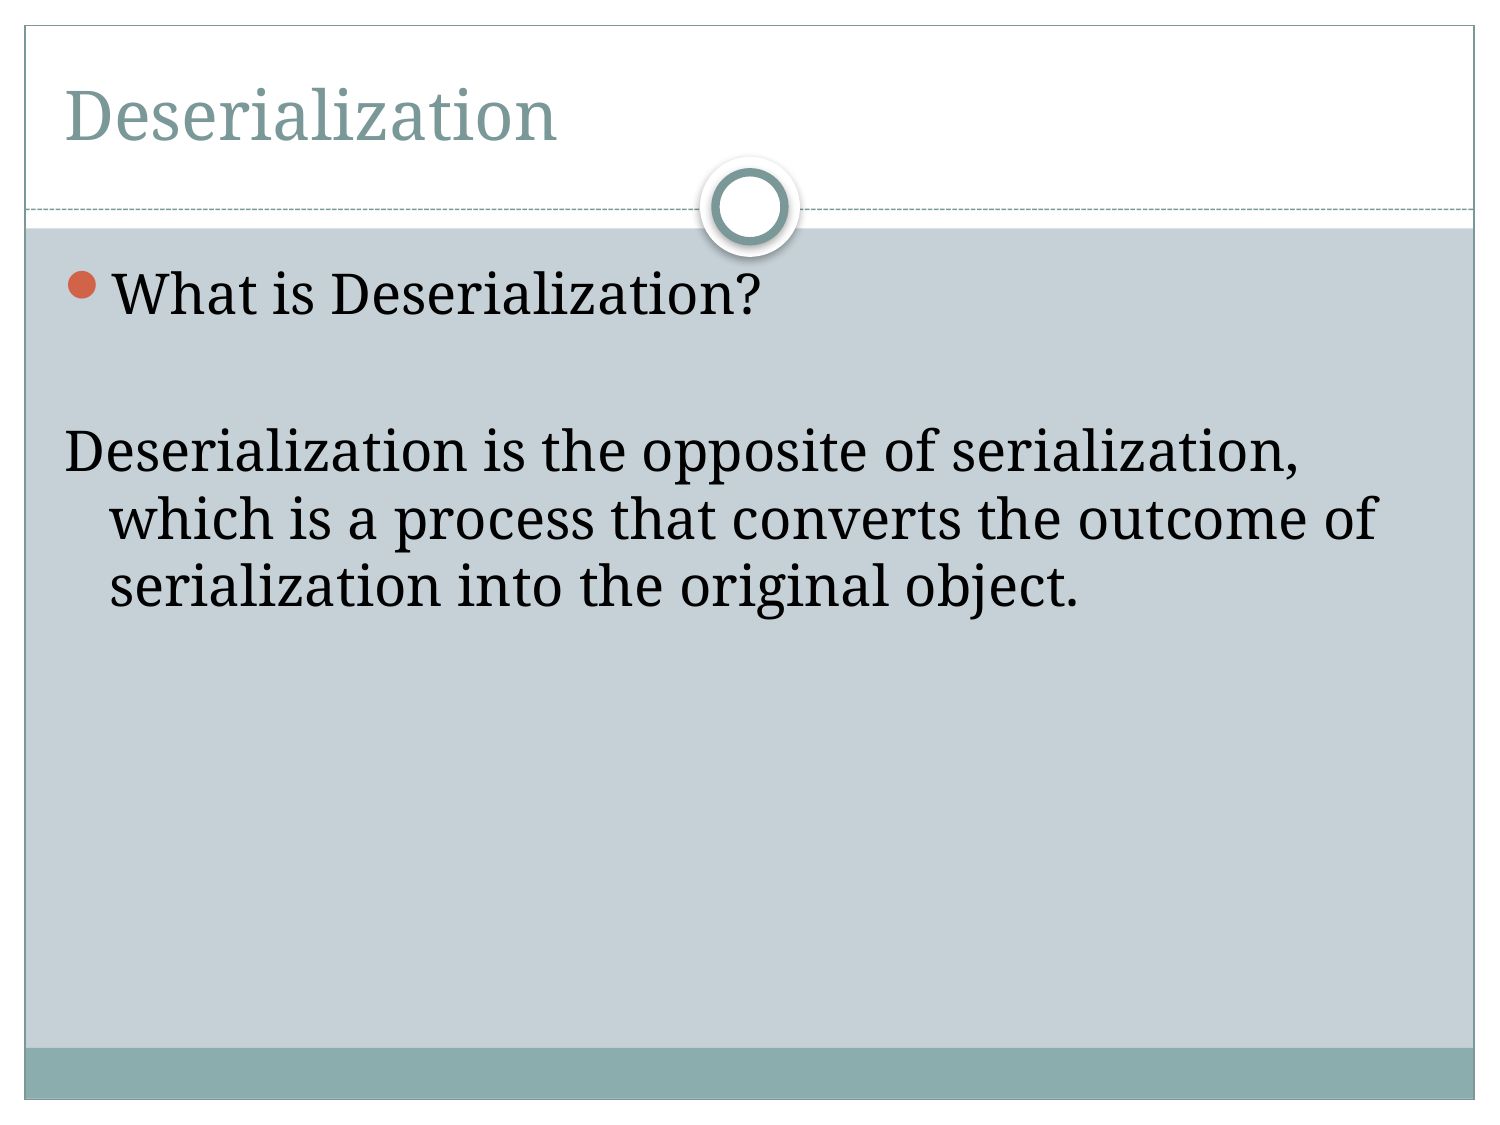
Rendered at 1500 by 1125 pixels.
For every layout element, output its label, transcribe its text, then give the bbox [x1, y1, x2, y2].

title Deserialization [49, 37, 1450, 162]
list What is Deserialization? Deserialization is the opposite of serialization, which is a process that converts the outcome of serialization into the original object. [49, 250, 1445, 1001]
